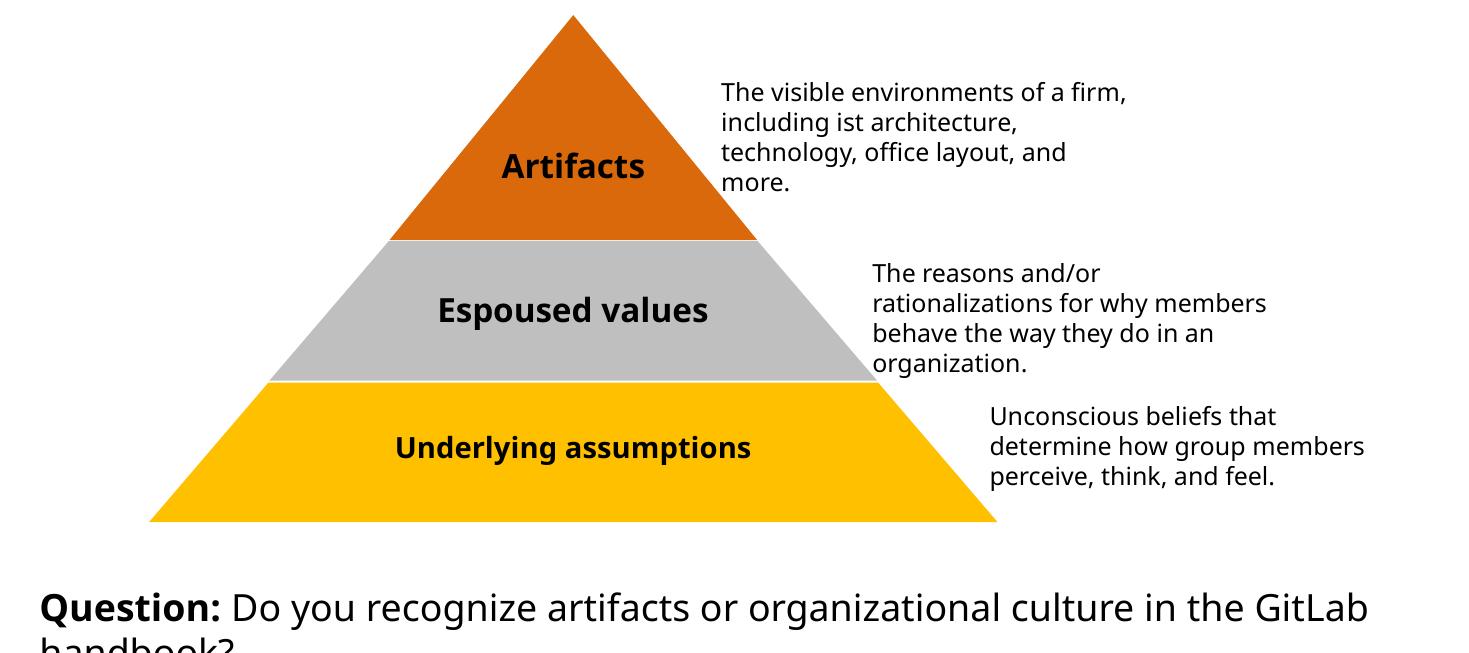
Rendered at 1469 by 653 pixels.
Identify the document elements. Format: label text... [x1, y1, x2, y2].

text_box Artifacts [468, 137, 679, 193]
text_box [388, 141, 760, 240]
text_box [267, 239, 857, 381]
text_box Question: Do you recognize artifacts or organizational culture in the GitLab handbook? [24, 576, 1469, 653]
text_box Espoused values [411, 281, 736, 337]
text_box [471, 12, 675, 137]
text_box [145, 381, 1001, 524]
text_box The visible environments of a firm, including ist architecture, technology, office layout, and more. [706, 69, 1150, 204]
text_box The reasons and/or rationalizations for why members behave the way they do in an organization. [857, 250, 1301, 385]
text_box Unconscious beliefs that determine how group members perceive, think, and feel. [974, 393, 1419, 499]
text_box Underlying assumptions [348, 421, 799, 472]
